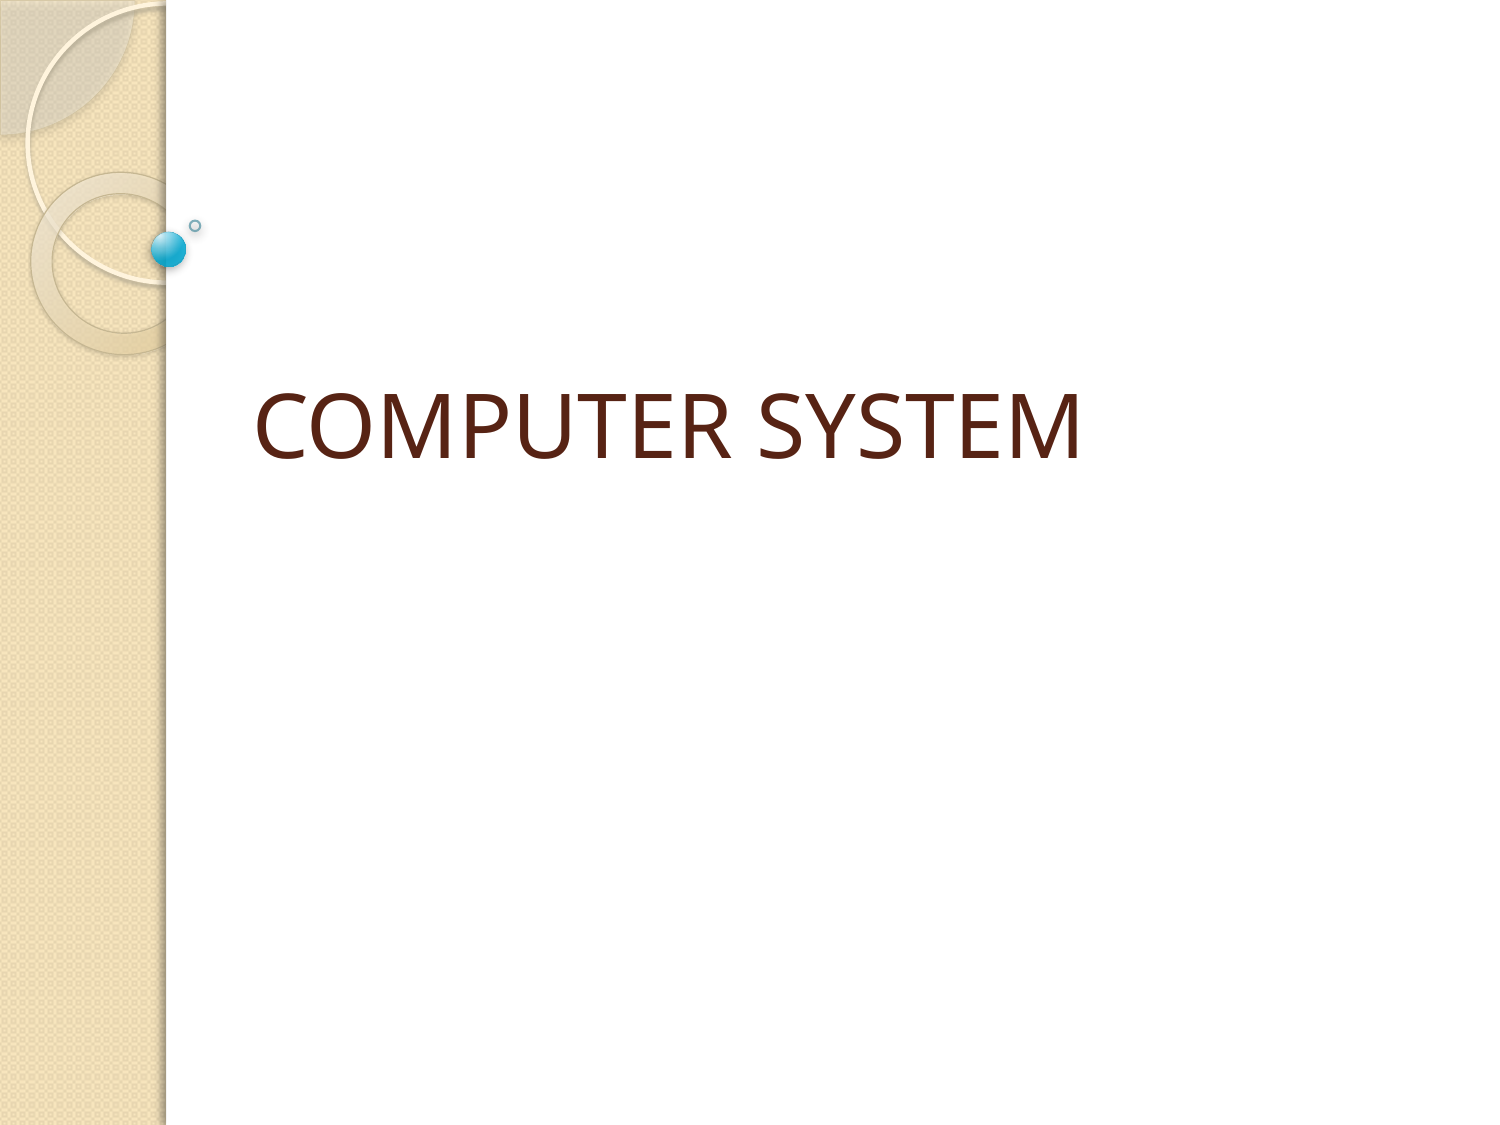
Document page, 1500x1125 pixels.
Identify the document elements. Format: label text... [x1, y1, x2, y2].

title Computer System [237, 350, 1453, 592]
